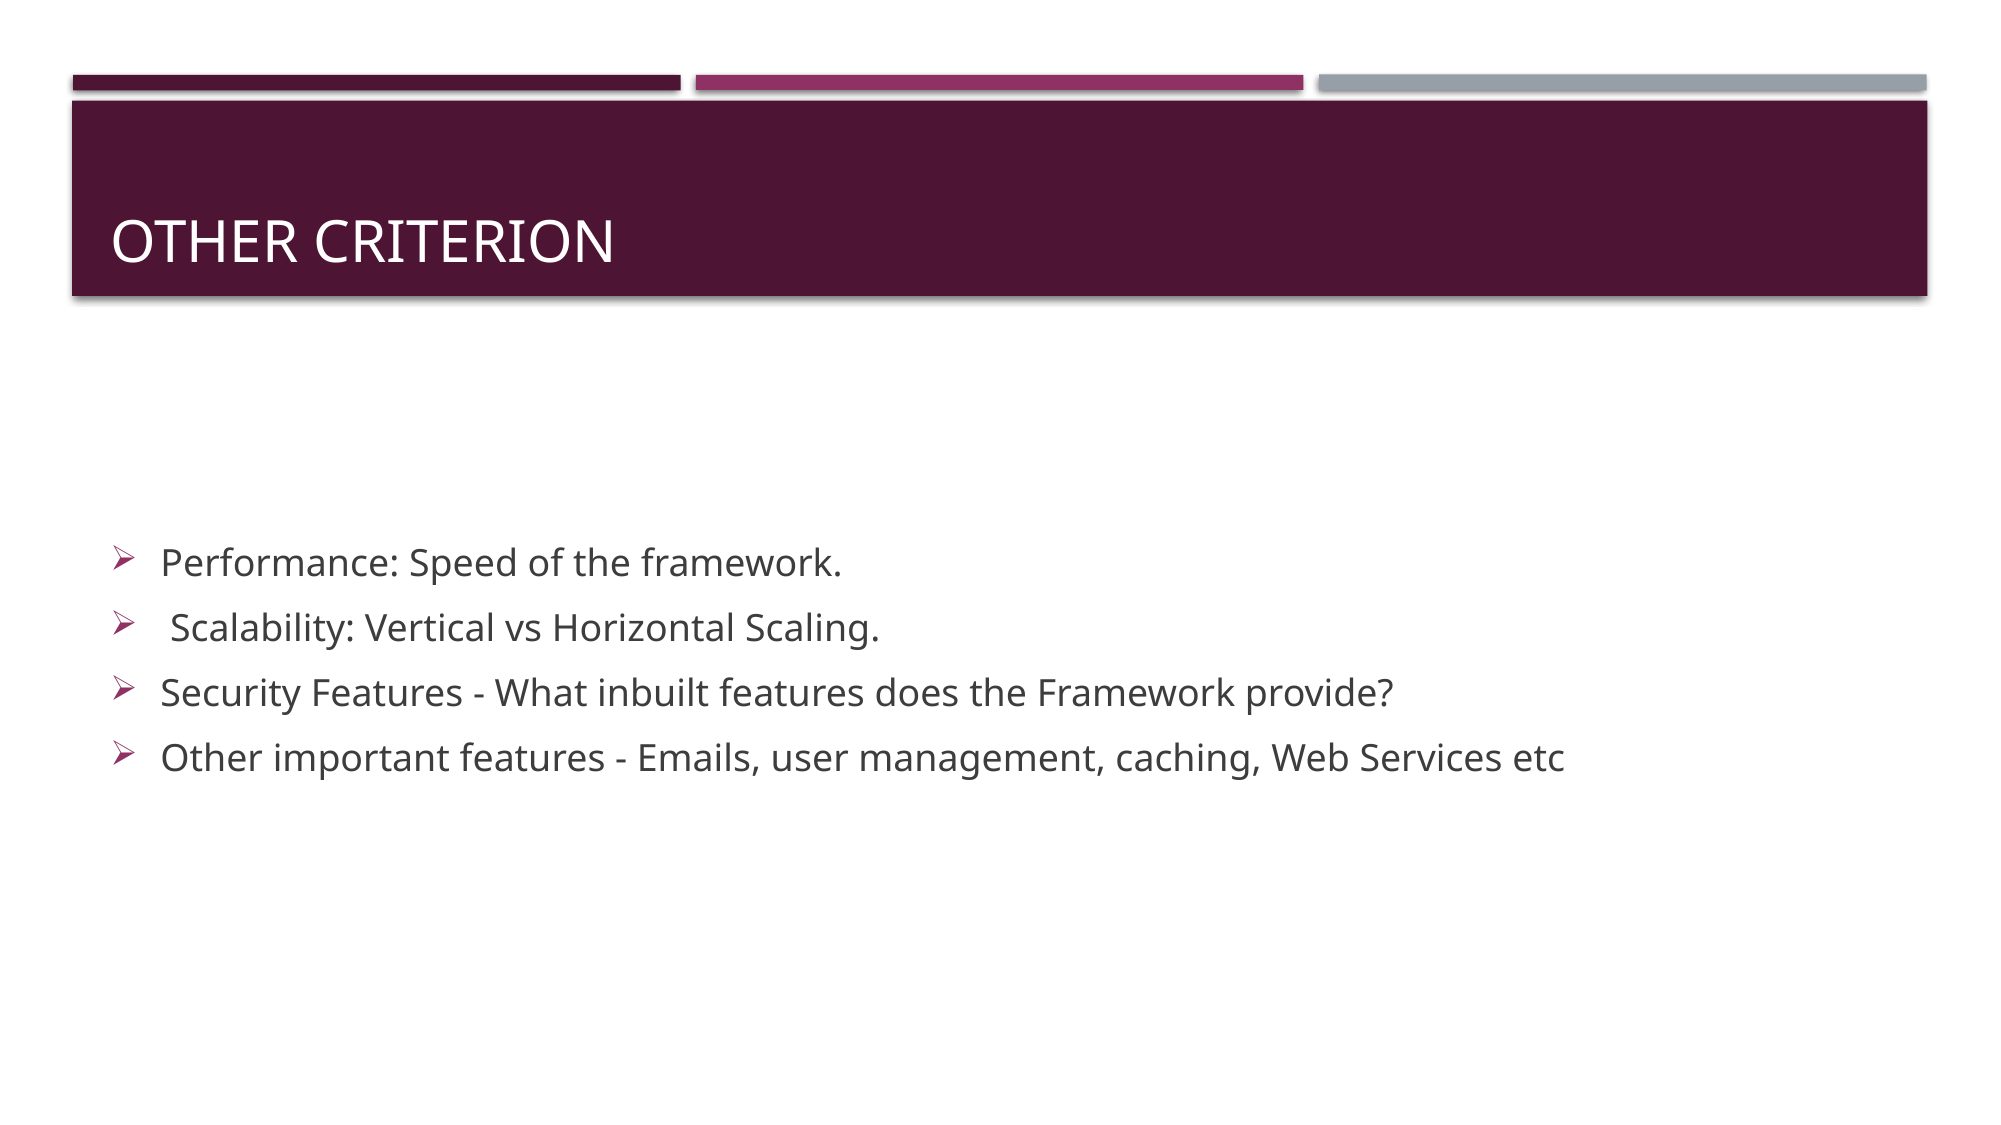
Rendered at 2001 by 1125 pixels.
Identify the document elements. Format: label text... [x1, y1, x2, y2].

title OTHER CRITERION [95, 115, 1905, 282]
list Performance: Speed of the framework. Scalability: Vertical vs Horizontal Scaling. Security Features - What inbuilt features does the Framework provide? Other important features - Emails, user management, caching, Web Services etc [95, 357, 1905, 962]
